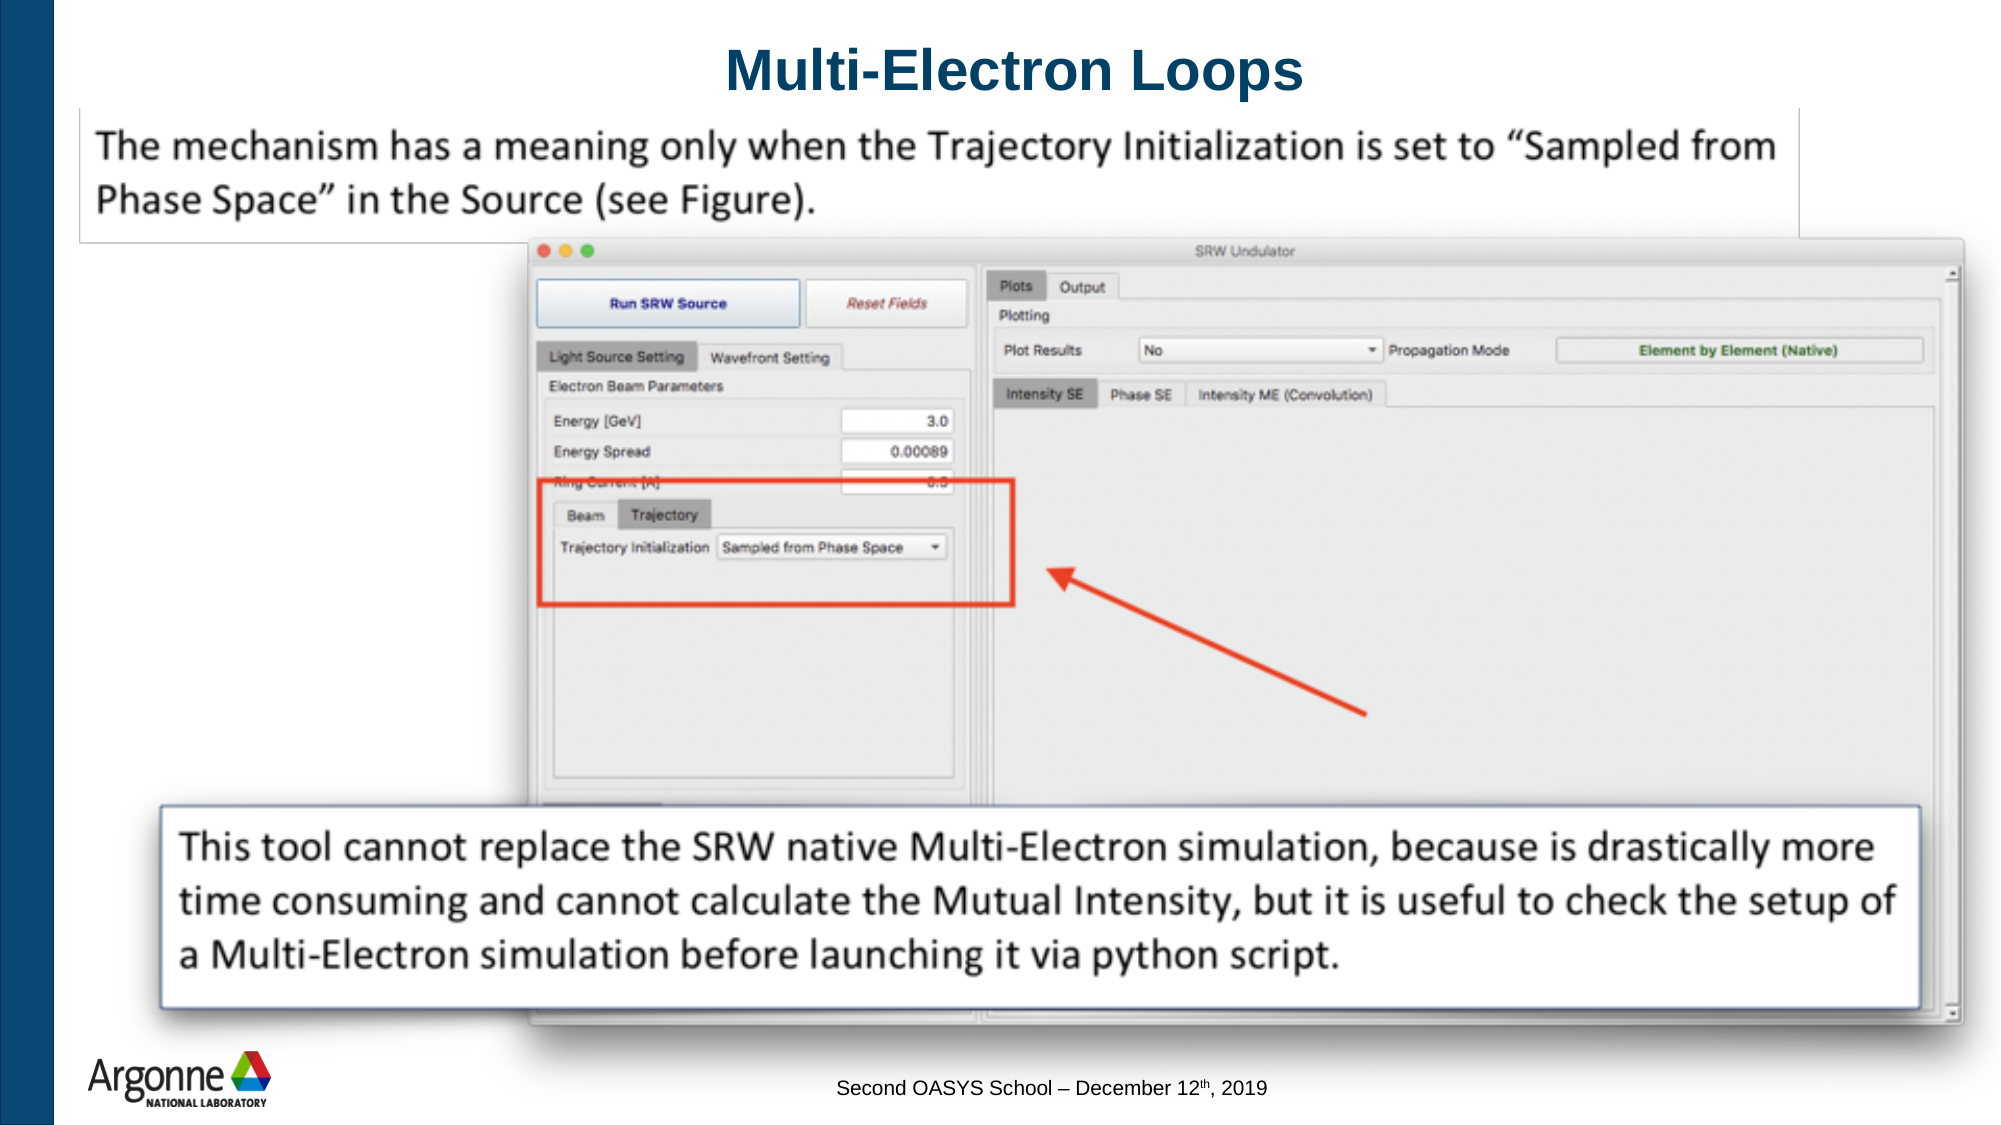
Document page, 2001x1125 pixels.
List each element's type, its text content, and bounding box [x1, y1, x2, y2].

picture [76, 108, 2000, 1125]
title Multi-Electron Loops [99, 26, 1932, 108]
